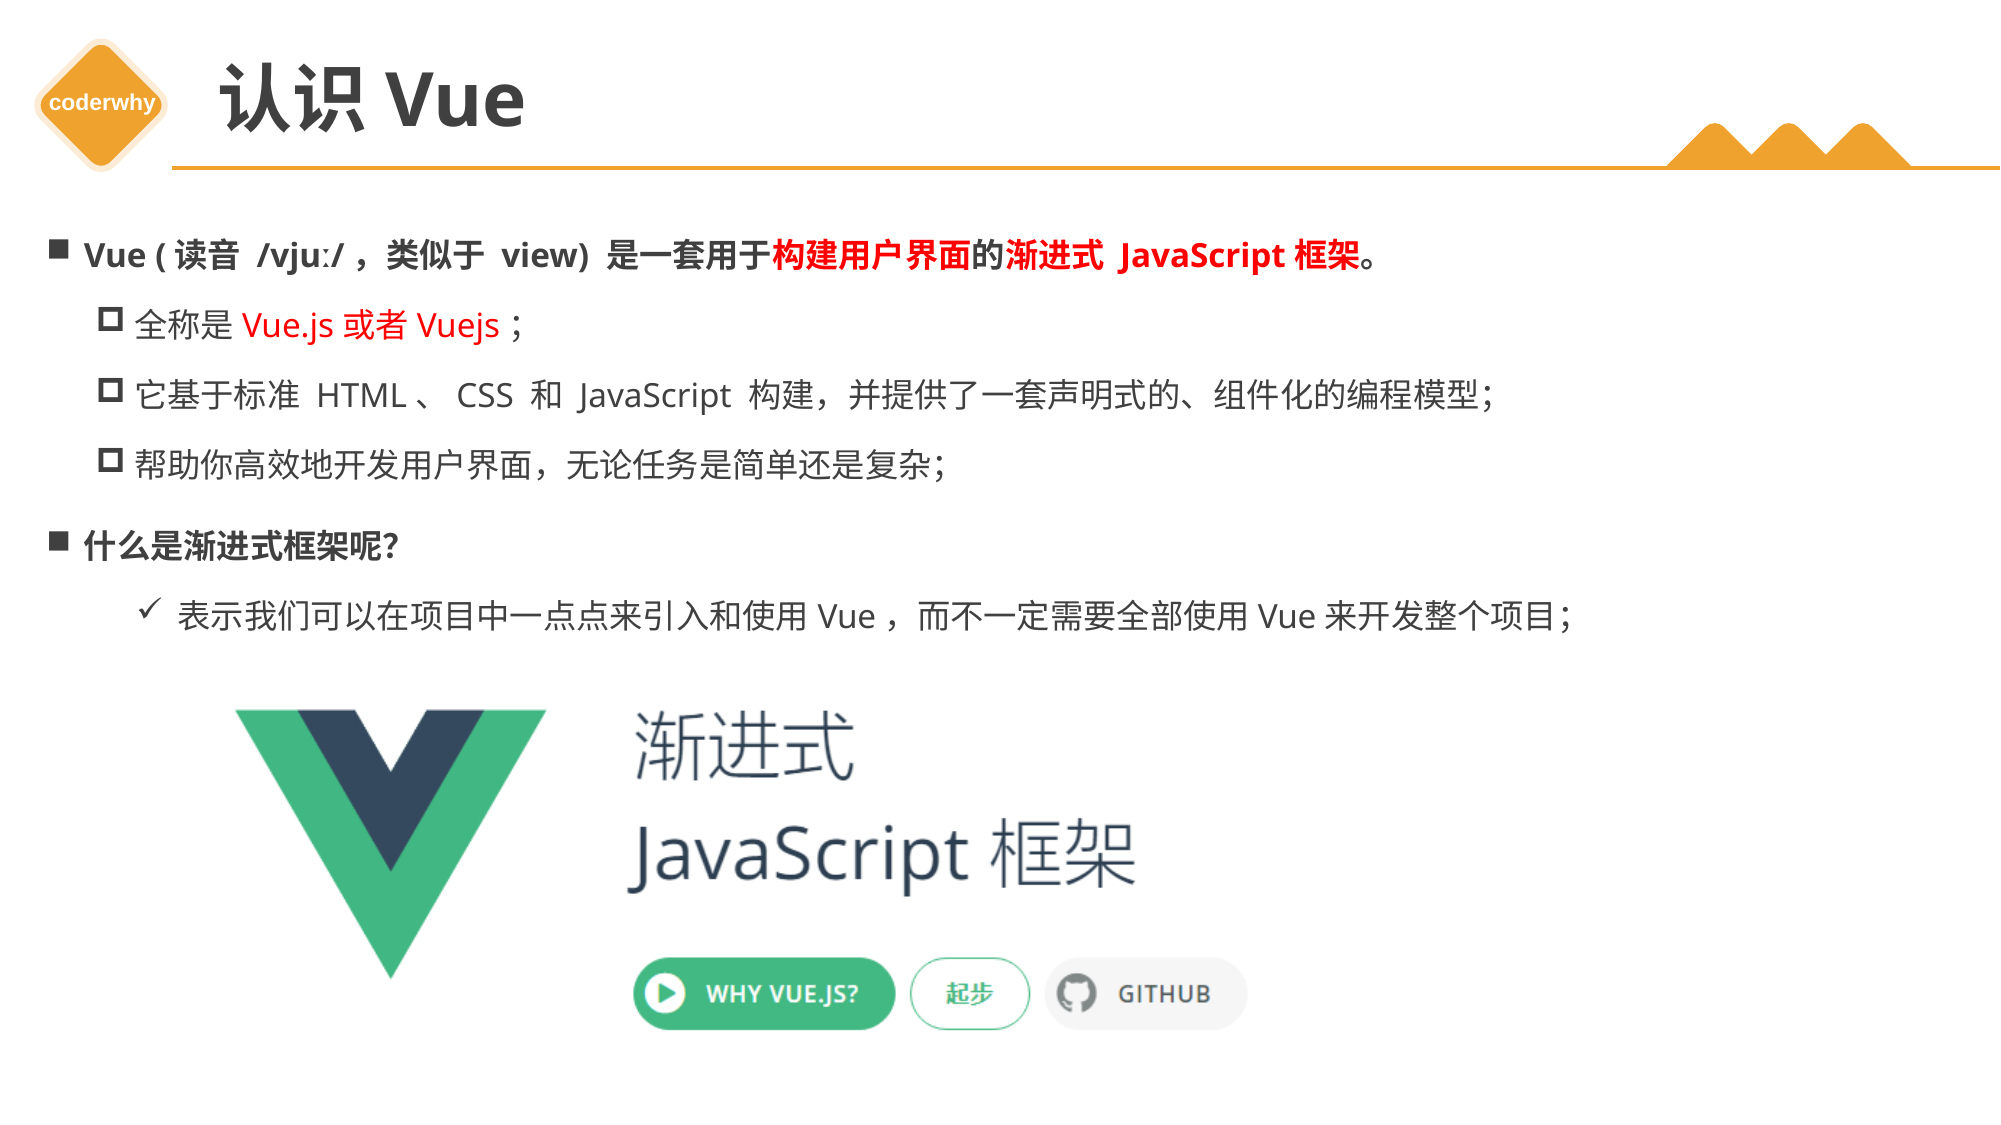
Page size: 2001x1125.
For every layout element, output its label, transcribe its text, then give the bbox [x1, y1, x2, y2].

picture [202, 679, 1297, 1068]
title 认识Vue [202, 43, 1857, 161]
list Vue (读音 /vjuː/，类似于 view) 是一套用于构建用户界面的渐进式 JavaScript框架。 全称是Vue.js或者Vuejs； 它基于标准 HTML、CSS 和 JavaScript 构建，并提供了一套声明式的、组件化的编程模型； 帮助你高效地开发用户界面，无论任务是简单还是复杂； 什么是渐进式框架呢？ 表示我们可以在项目中一点点来引入和使用Vue，而不一定需要全部使用Vue来开发整个项目； [31, 206, 1979, 1100]
